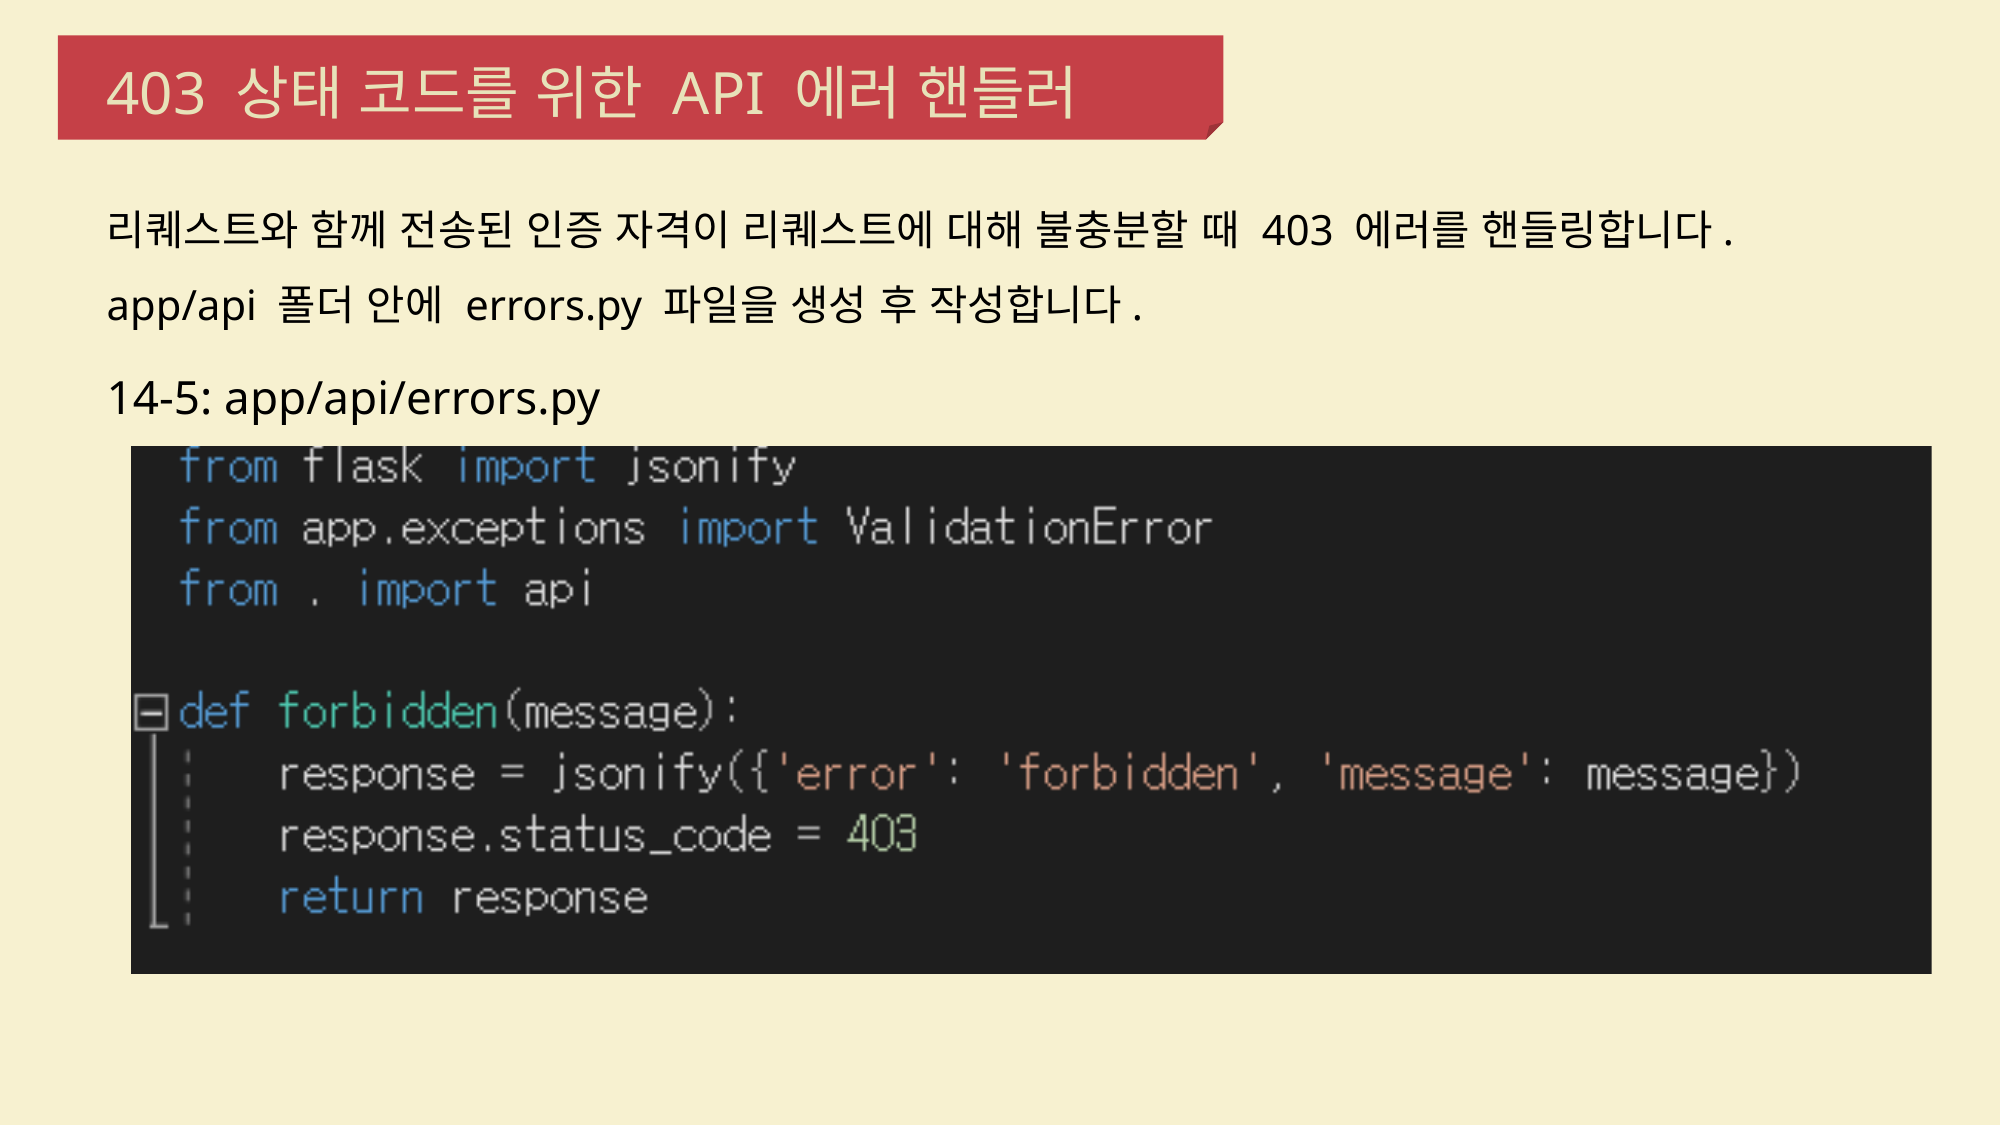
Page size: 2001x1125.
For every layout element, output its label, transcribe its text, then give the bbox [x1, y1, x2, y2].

text_box 14-5: app/api/errors.py [91, 361, 774, 432]
text_box 403 상태 코드를 위한 API 에러 핸들러 [91, 35, 1204, 135]
text_box 리퀘스트와 함께 전송된 인증 자격이 리퀘스트에 대해 불충분할 때 403 에러를 핸들링합니다. app/api 폴더 안에 errors.py 파일을 생성 후 작성합니다. [91, 170, 1932, 336]
picture [131, 446, 1932, 974]
text_box [56, 34, 1227, 141]
